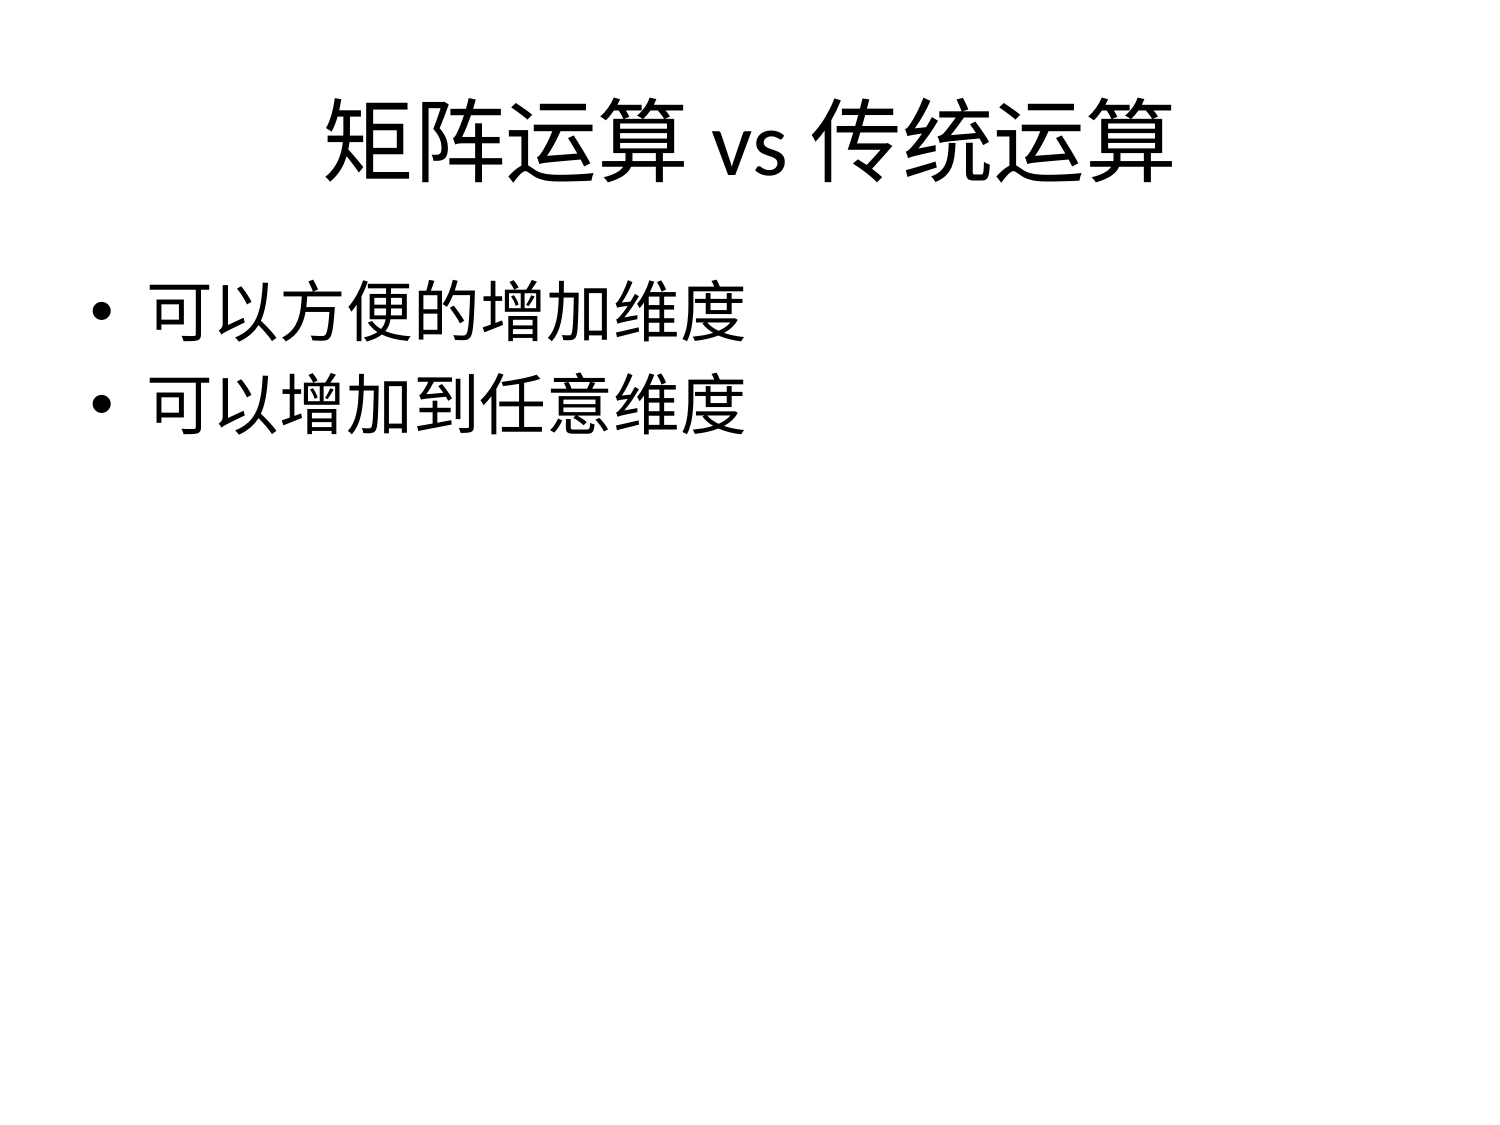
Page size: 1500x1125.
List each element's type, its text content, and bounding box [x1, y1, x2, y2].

list 可以方便的增加维度 可以增加到任意维度 [75, 262, 1425, 1005]
title 矩阵运算vs传统运算 [75, 45, 1425, 233]
